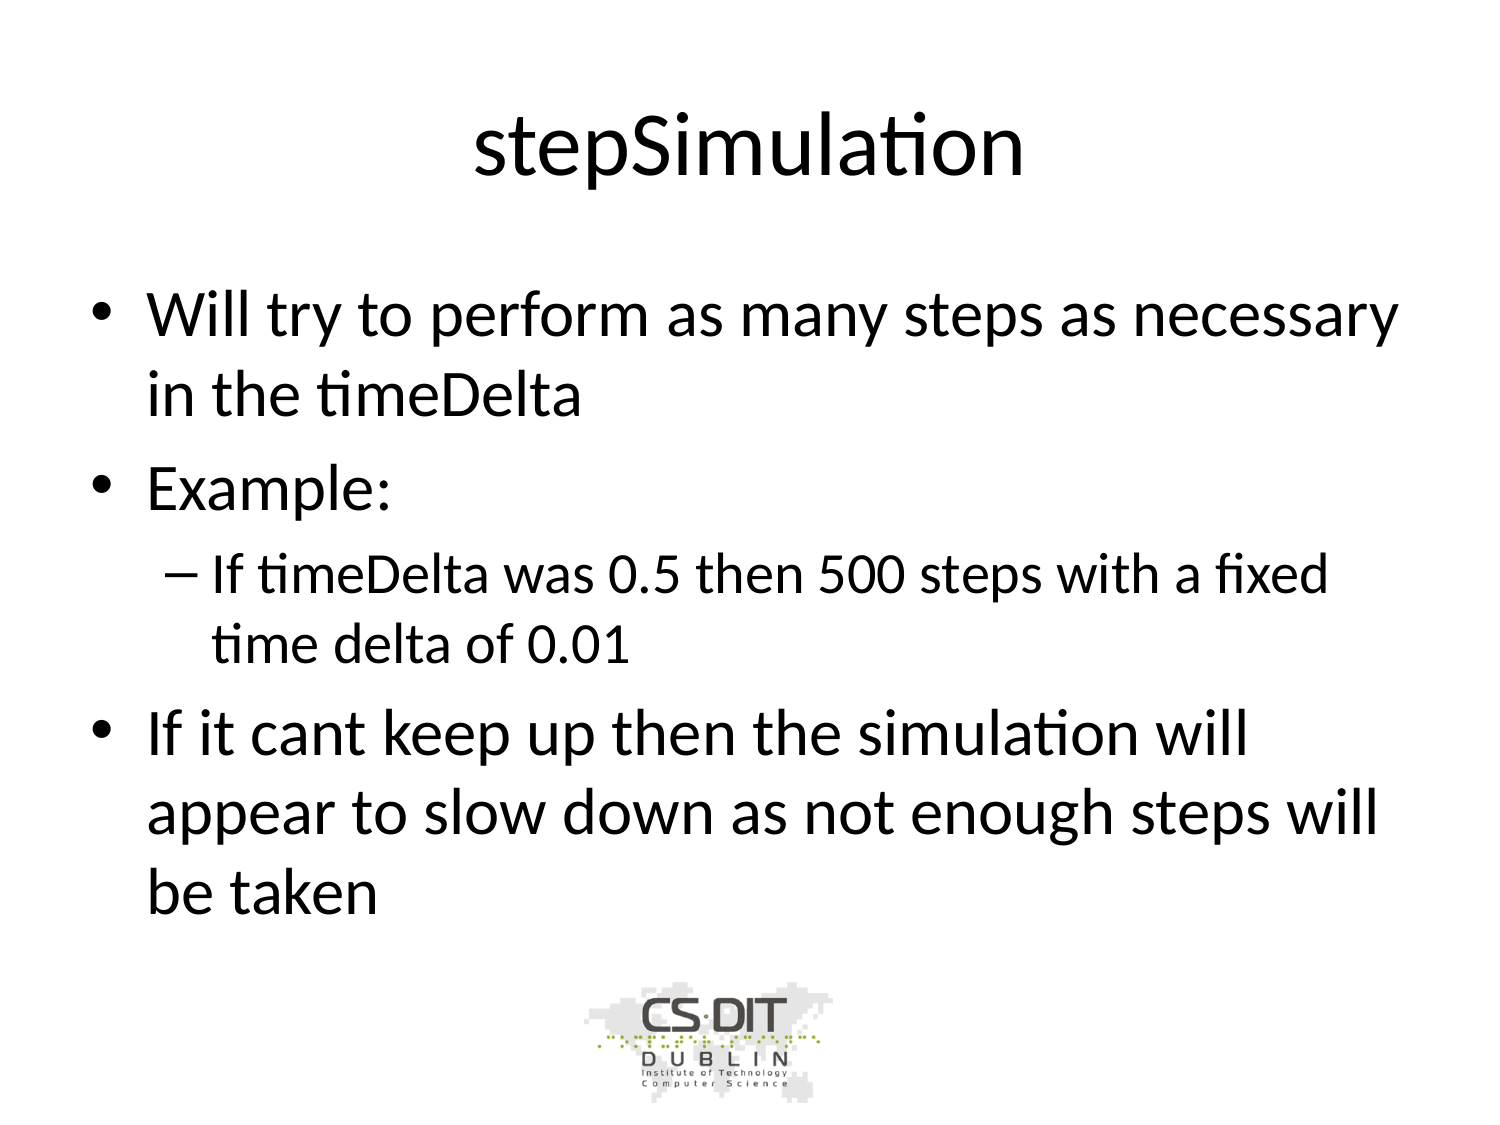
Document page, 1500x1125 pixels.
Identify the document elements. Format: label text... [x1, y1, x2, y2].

title stepSimulation [75, 45, 1425, 233]
picture [584, 1005, 833, 1103]
list Will try to perform as many steps as necessary in the timeDelta Example: If timeDelta was 0.5 then 500 steps with a fixed time delta of 0.01 If it cant keep up then the simulation will appear to slow down as not enough steps will be taken [75, 262, 1425, 1005]
